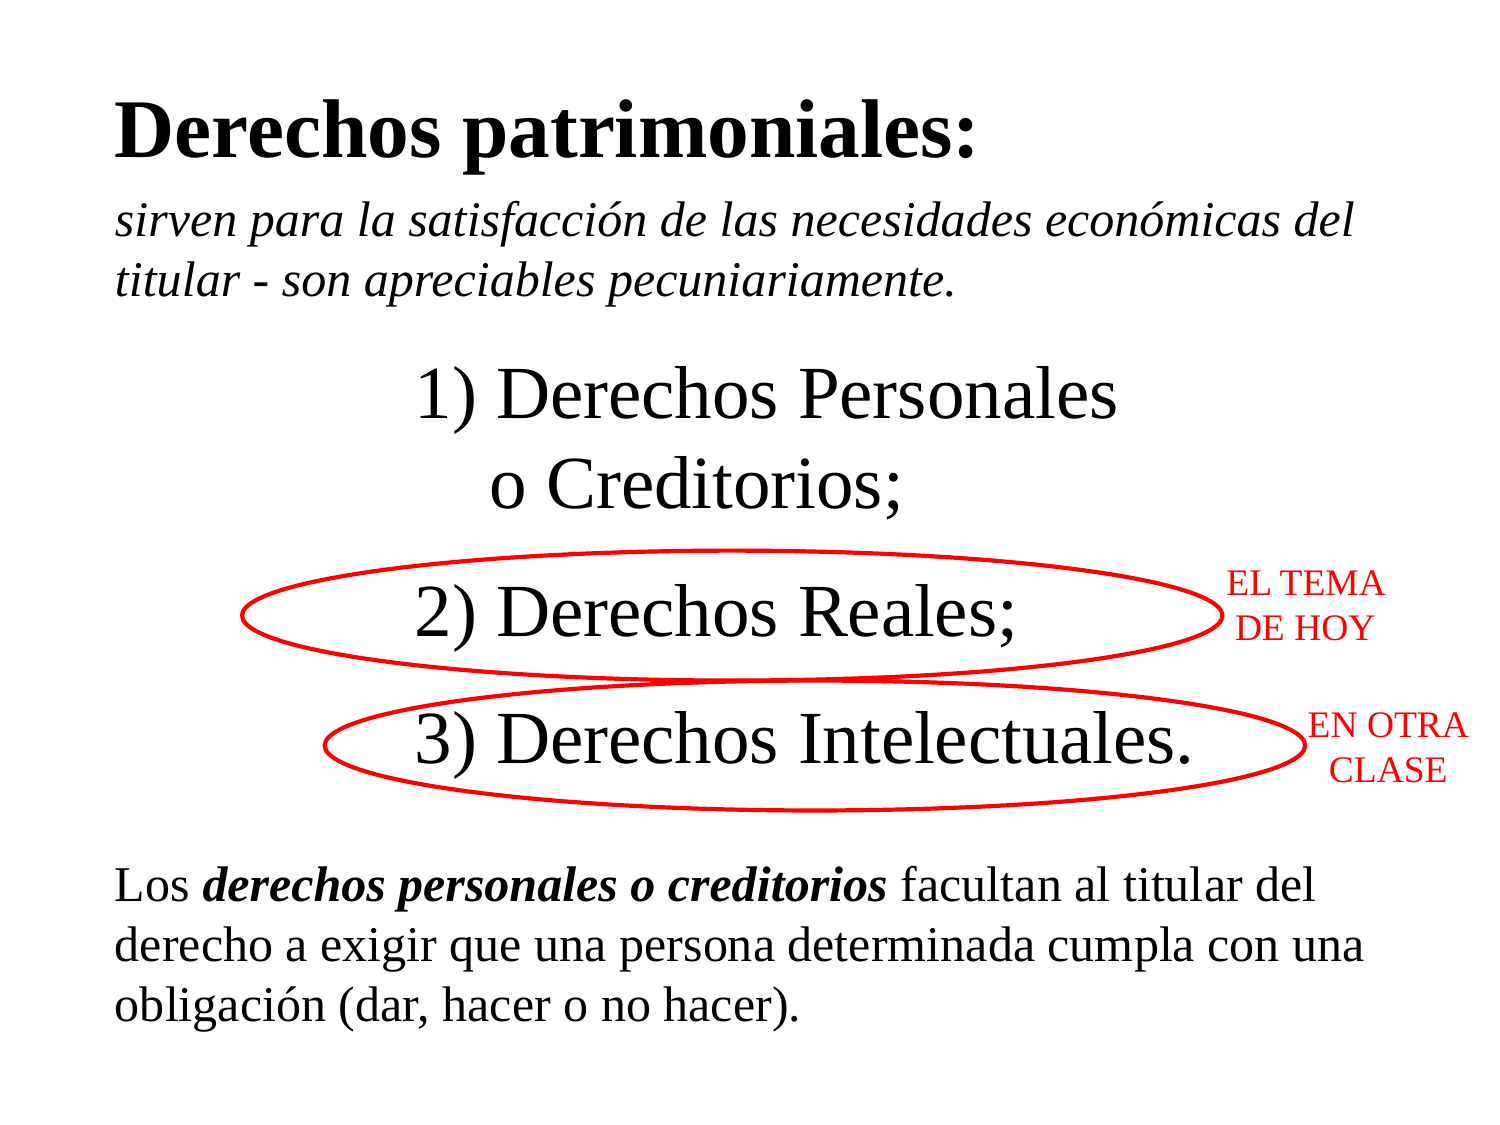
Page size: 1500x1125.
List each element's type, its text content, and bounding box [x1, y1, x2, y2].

text_box [239, 548, 1185, 682]
text_box Derechos patrimoniales: sirven para la satisfacción de las necesidades económicas del titular - son apreciables pecuniariamente. 1) Derechos Personales o Creditorios; 2) Derechos Reales; 3) Derechos Intelectuales. Los derechos personales o creditorios facultan al titular del derecho a exigir que una persona determinada cumpla con una obligación (dar, hacer o no hacer). [100, 66, 1412, 1039]
text_box EN OTRA CLASE [1292, 692, 1484, 798]
text_box [322, 678, 1292, 813]
text_box EL TEMA DE HOY [1185, 550, 1425, 656]
